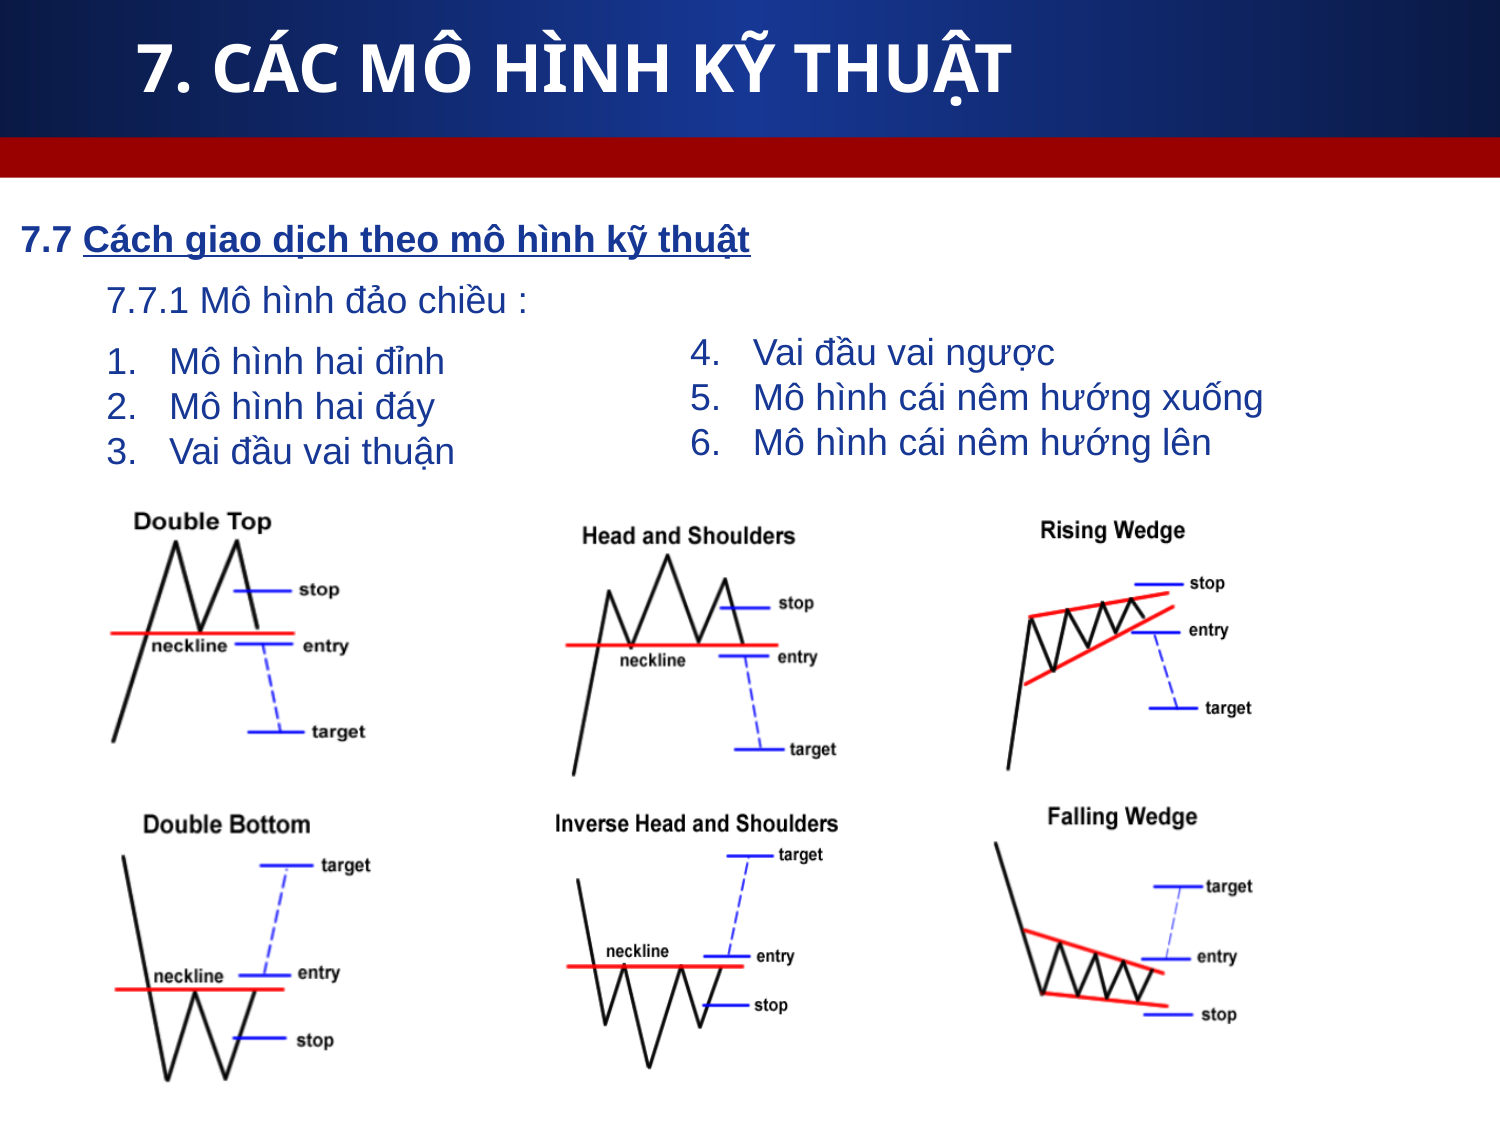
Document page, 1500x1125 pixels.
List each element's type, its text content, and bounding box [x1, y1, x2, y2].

title 7. CÁC MÔ HÌNH KỸ THUẬT [0, 19, 1152, 112]
picture [91, 493, 400, 1109]
text_box 7.7 Cách giao dịch theo mô hình kỹ thuật [5, 208, 766, 268]
picture [552, 514, 843, 1092]
text_box 7.7.1 Mô hình đảo chiều : [91, 268, 544, 329]
text_box 4. Vai đầu vai ngược 5. Mô hình cái nêm hướng xuống 6. Mô hình cái nêm hướng lên [675, 320, 1426, 471]
text_box 1. Mô hình hai đỉnh 2. Mô hình hai đáy 3. Vai đầu vai thuận [91, 329, 620, 479]
picture [974, 501, 1265, 1084]
